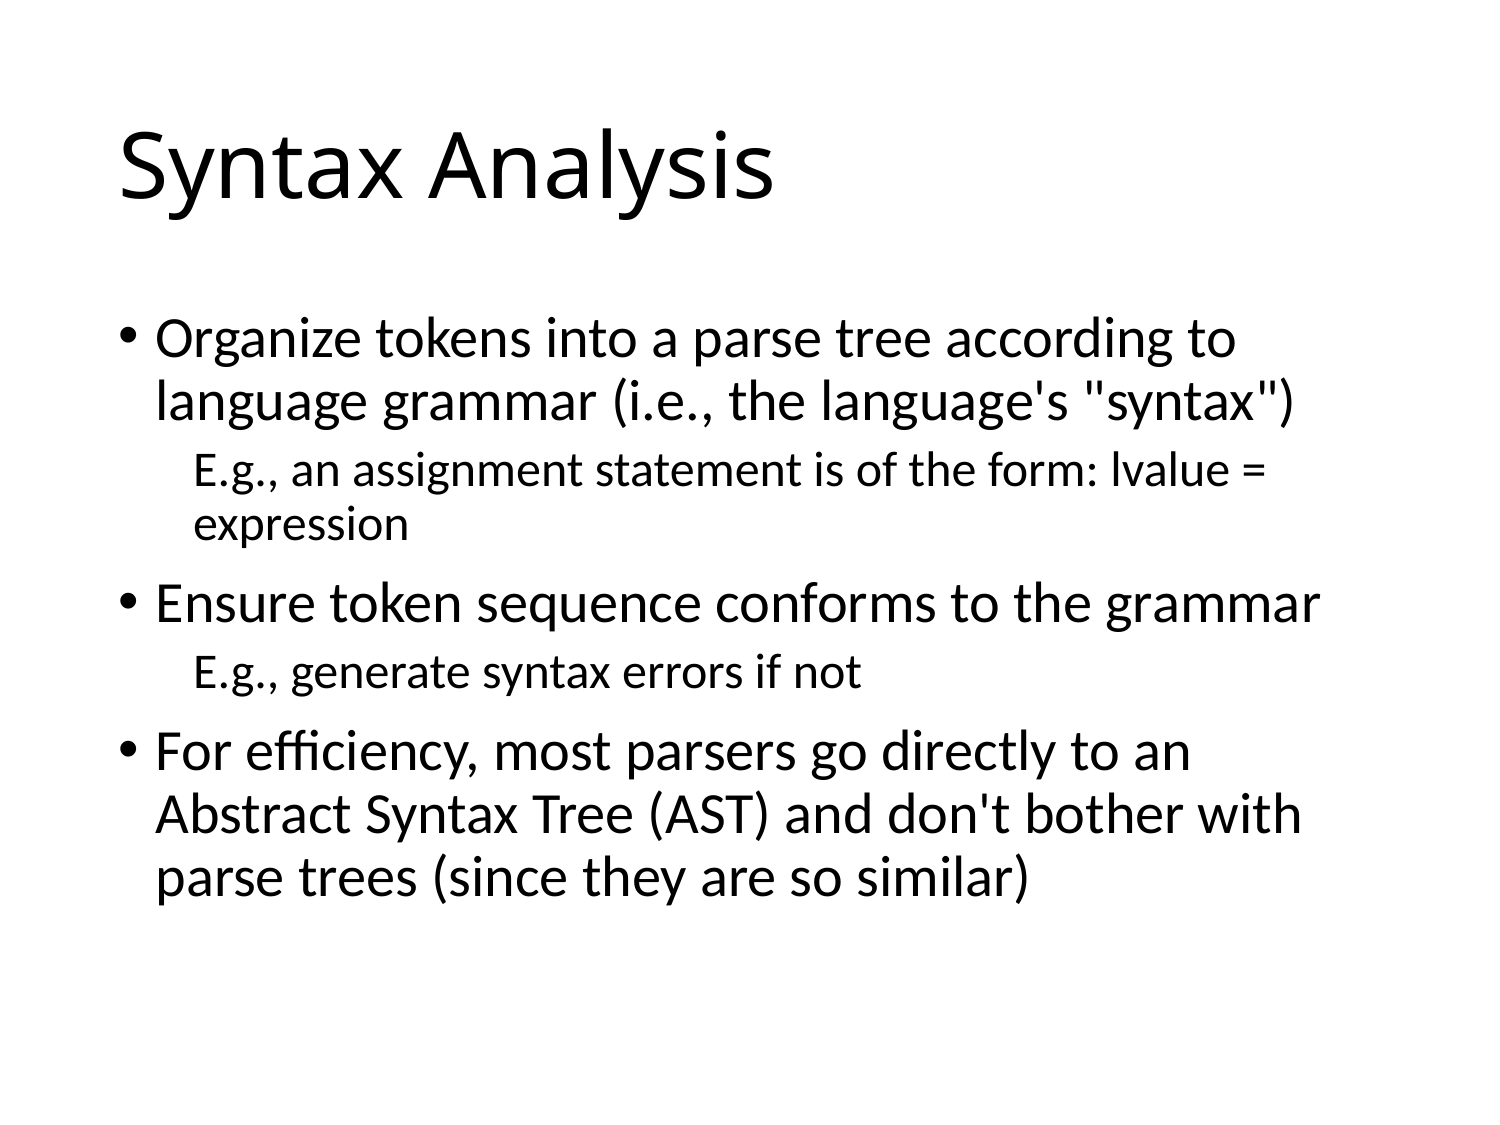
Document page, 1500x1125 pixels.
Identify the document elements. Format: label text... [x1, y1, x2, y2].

list Organize tokens into a parse tree according to language grammar (i.e., the language's "syntax") E.g., an assignment statement is of the form: lvalue = expression Ensure token sequence conforms to the grammar E.g., generate syntax errors if not For efficiency, most parsers go directly to an Abstract Syntax Tree (AST) and don't bother with parse trees (since they are so similar) [103, 299, 1397, 1014]
title Syntax Analysis [103, 59, 1397, 278]
